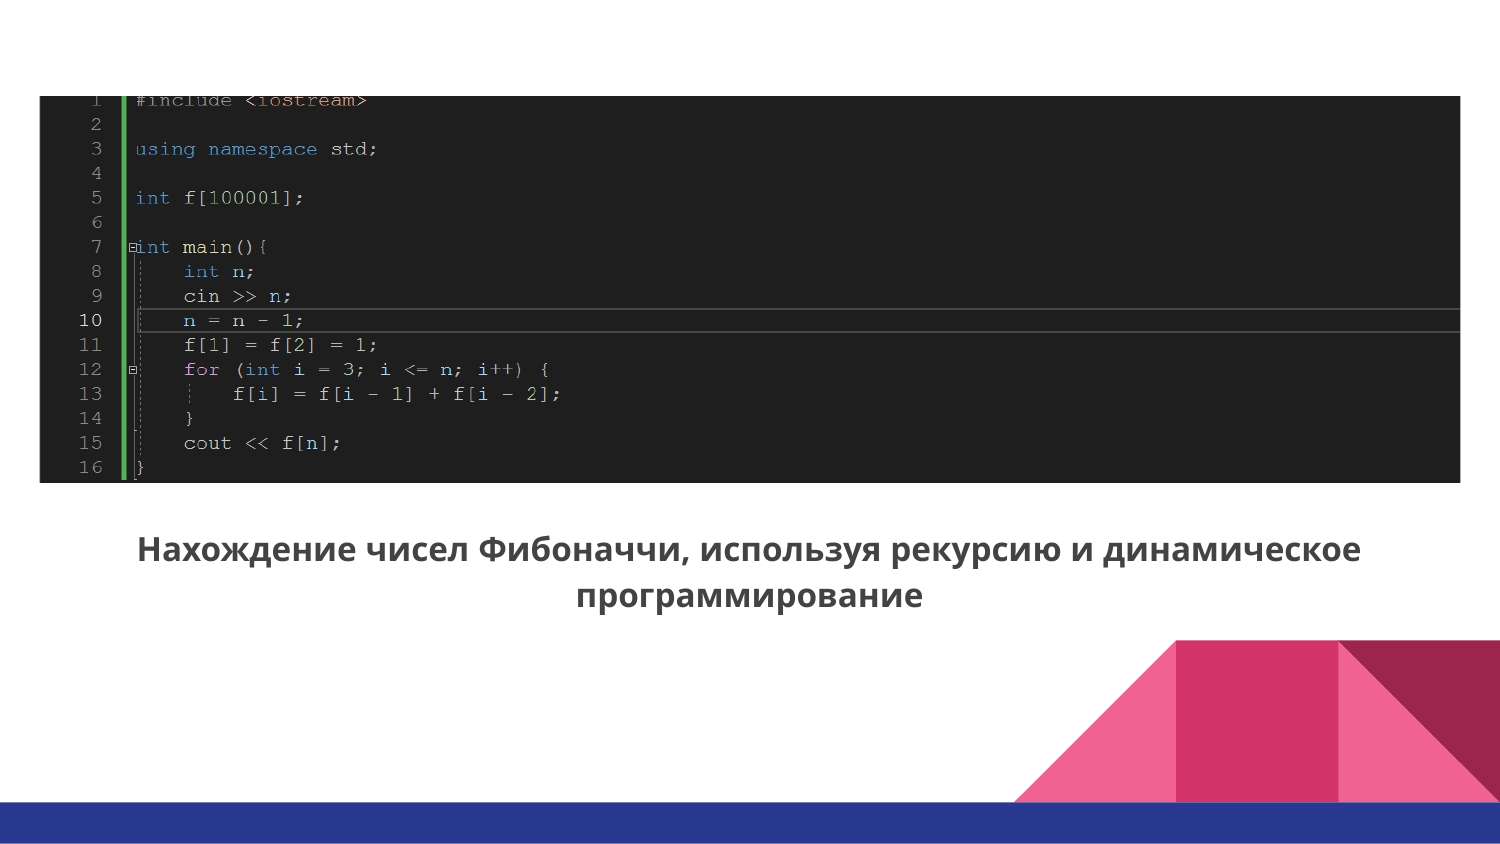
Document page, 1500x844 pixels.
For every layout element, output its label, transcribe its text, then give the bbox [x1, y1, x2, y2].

list Нахождение чисел Фибоначчи, используя рекурсию и динамическое программирование [51, 507, 1449, 844]
picture [39, 95, 1461, 490]
